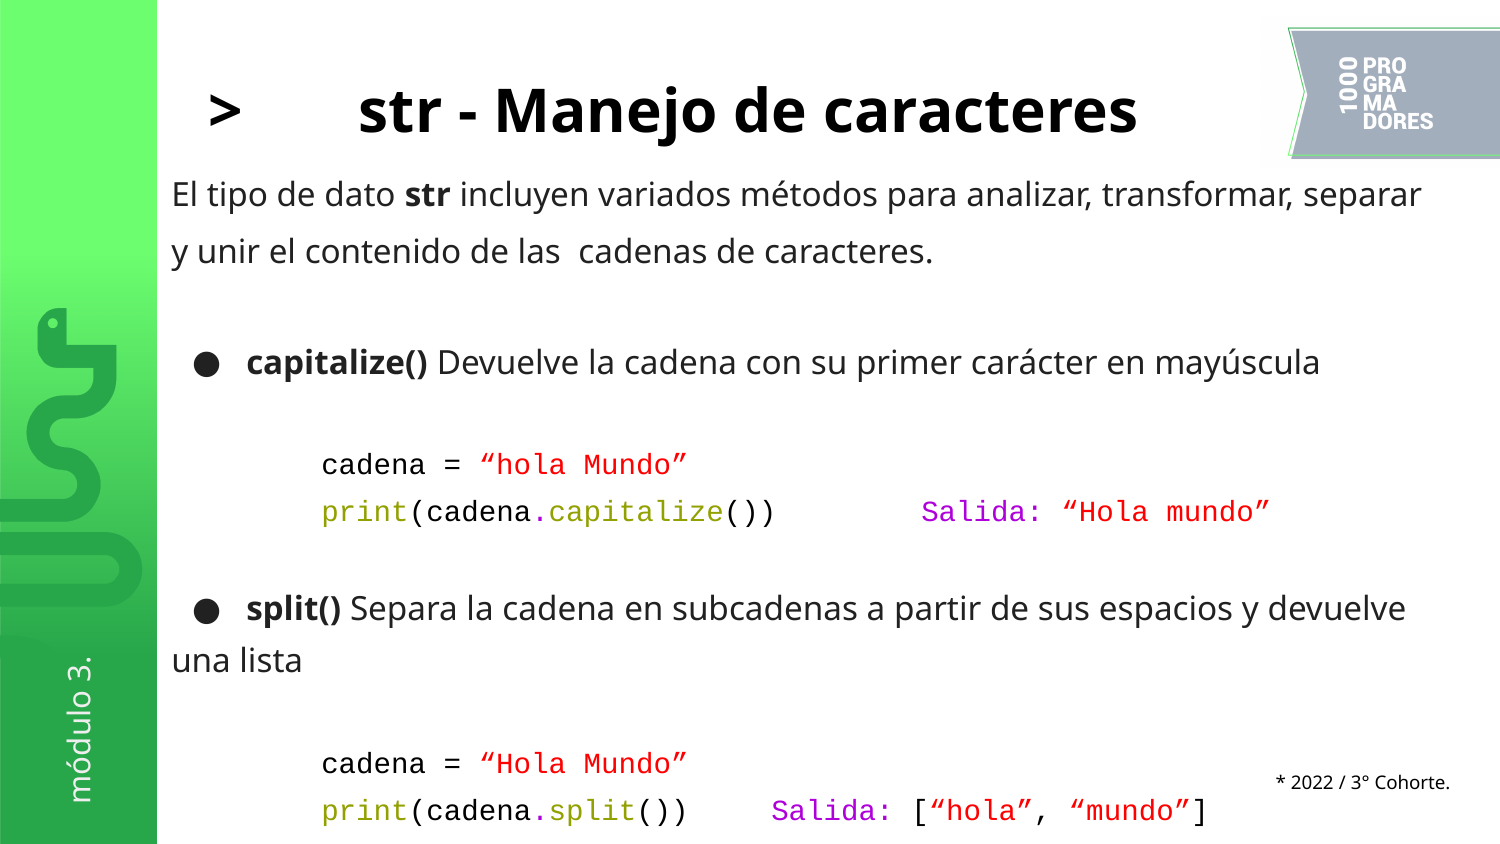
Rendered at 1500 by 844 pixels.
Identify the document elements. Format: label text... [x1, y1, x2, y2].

picture [0, 0, 157, 844]
text_box El tipo de dato str incluyen variados métodos para analizar, transformar, separar y unir el contenido de las cadenas de caracteres. capitalize() Devuelve la cadena con su primer carácter en mayúscula cadena = “hola Mundo” print(cadena.capitalize()) Salida: “Hola mundo” split() Separa la cadena en subcadenas a partir de sus espacios y devuelve una lista cadena = “Hola Mundo” print(cadena.split()) Salida: [“hola”, “mundo”] [160, 152, 1500, 844]
picture [1259, 15, 1500, 169]
text_box > str - Manejo de caracteres [193, 57, 1254, 152]
